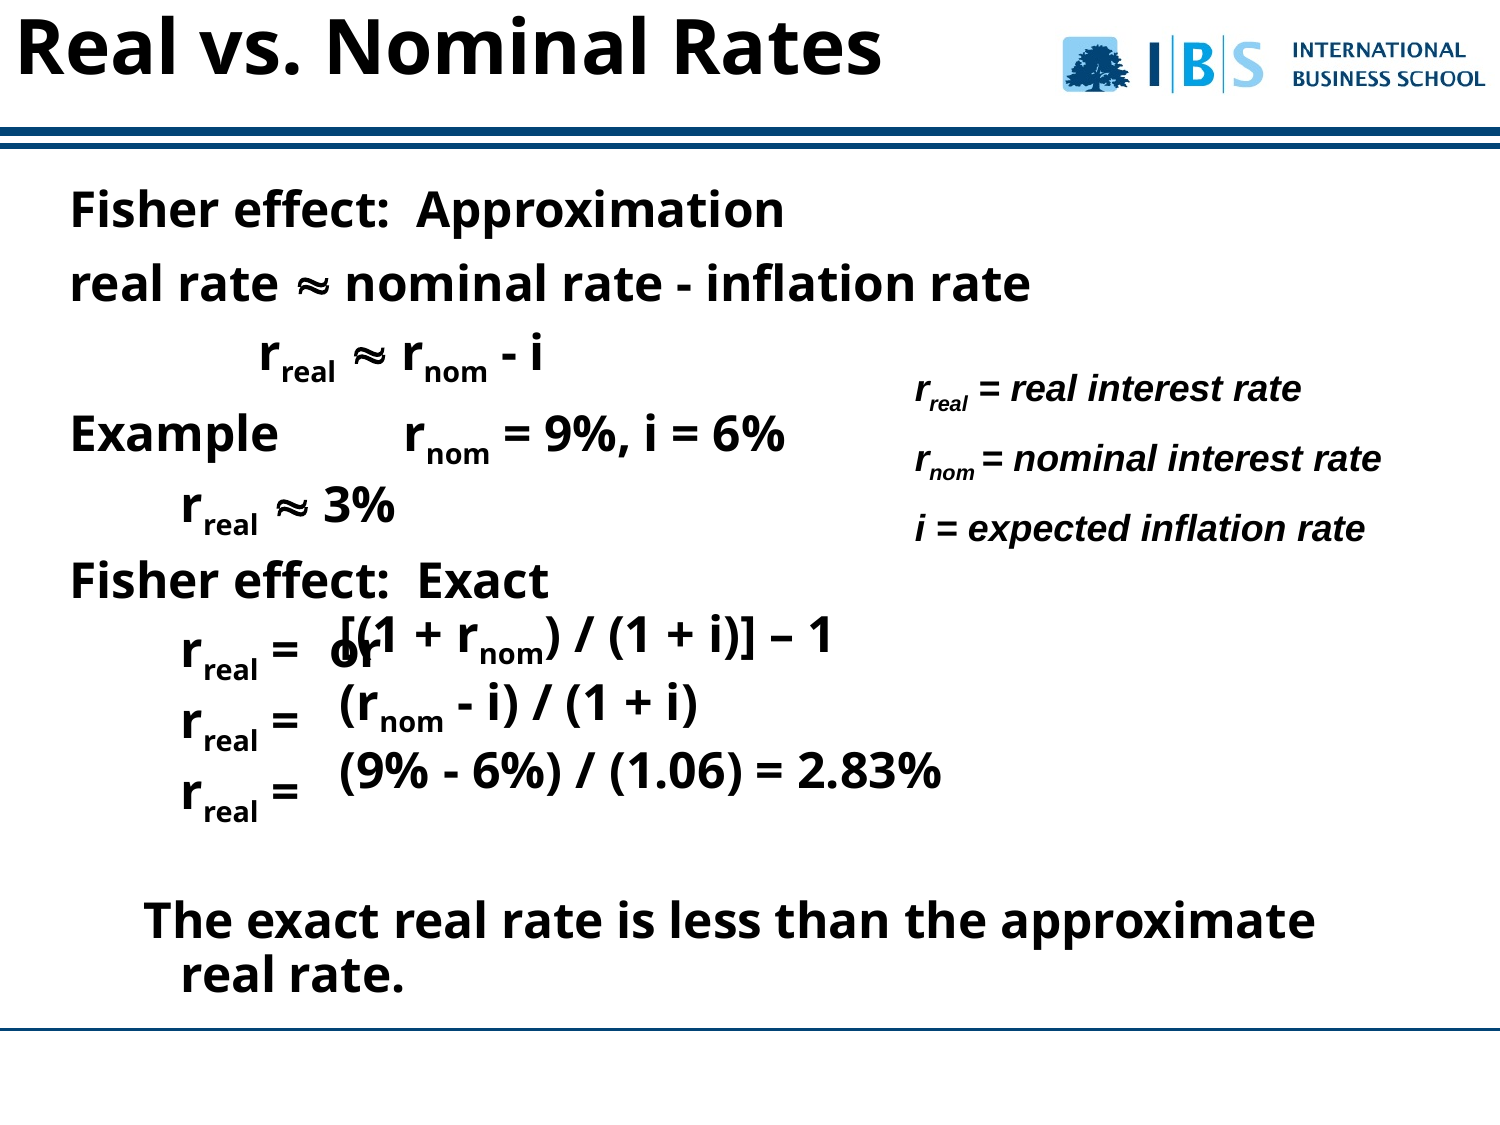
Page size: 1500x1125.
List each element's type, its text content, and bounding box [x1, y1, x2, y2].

list Fisher effect: Approximation real rate  nominal rate - inflation rate rreal  rnom - i Example rnom = 9%, i = 6% rreal  3% Fisher effect: Exact rreal = or rreal = rreal = The exact real rate is less than the approximate real rate. [54, 177, 1405, 1013]
title Real vs. Nominal Rates [0, 0, 956, 99]
picture [1055, 26, 1495, 96]
text_box rreal = real interest rate rnom = nominal interest rate i = expected inflation rate [900, 356, 1451, 557]
text_box [(1 + rnom) / (1 + i)] – 1 (rnom - i) / (1 + i) (9% - 6%) / (1.06) = 2.83% [324, 594, 1341, 806]
